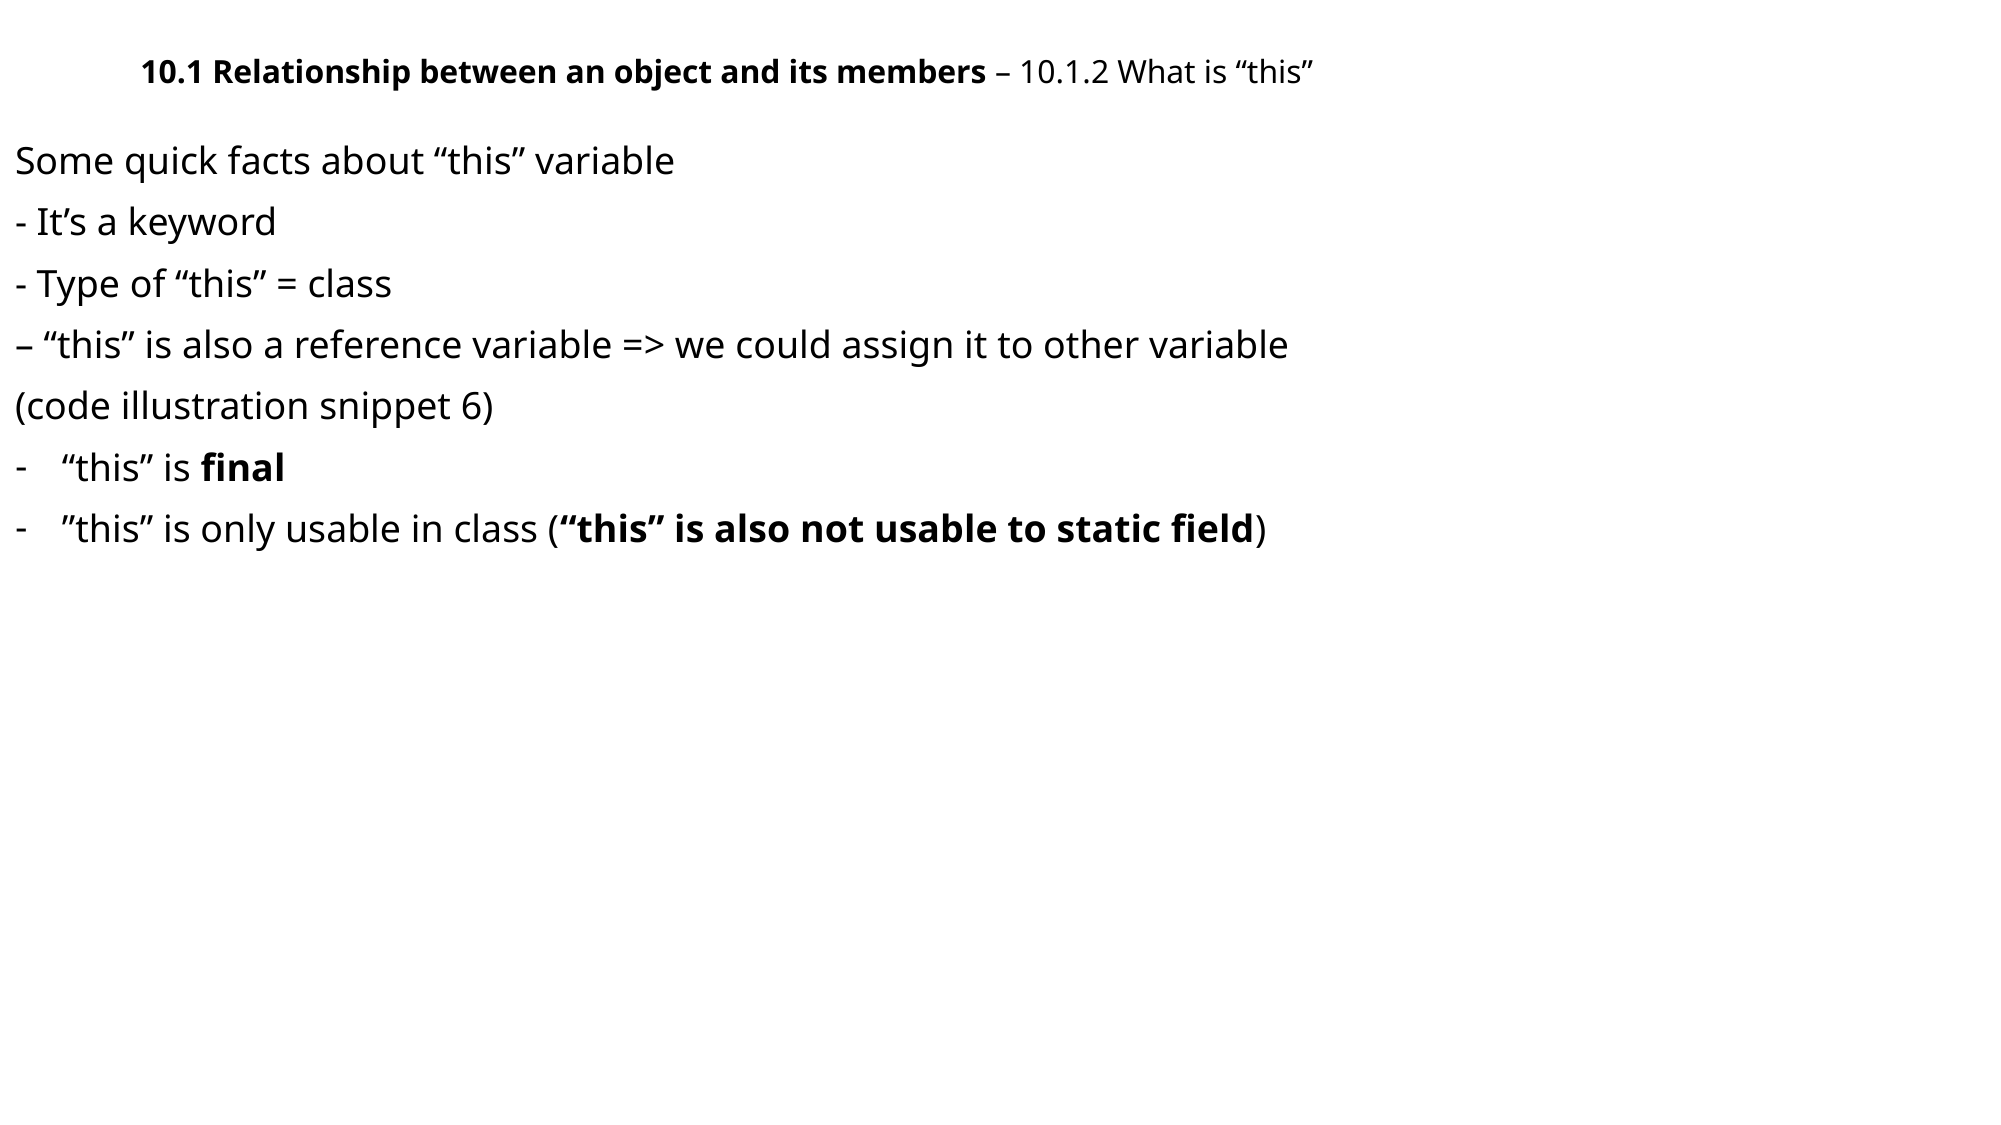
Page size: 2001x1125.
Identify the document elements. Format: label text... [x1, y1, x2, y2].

subtitle 10.1 Relationship between an object and its members – 10.1.2 What is “this” [16, 48, 1438, 98]
text_box Some quick facts about “this” variable - It’s a keyword - Type of “this” = class – “this” is also a reference variable => we could assign it to other variable (code illustration snippet 6) “this” is final ”this” is only usable in class (“this” is also not usable to static field) [0, 134, 2000, 1125]
